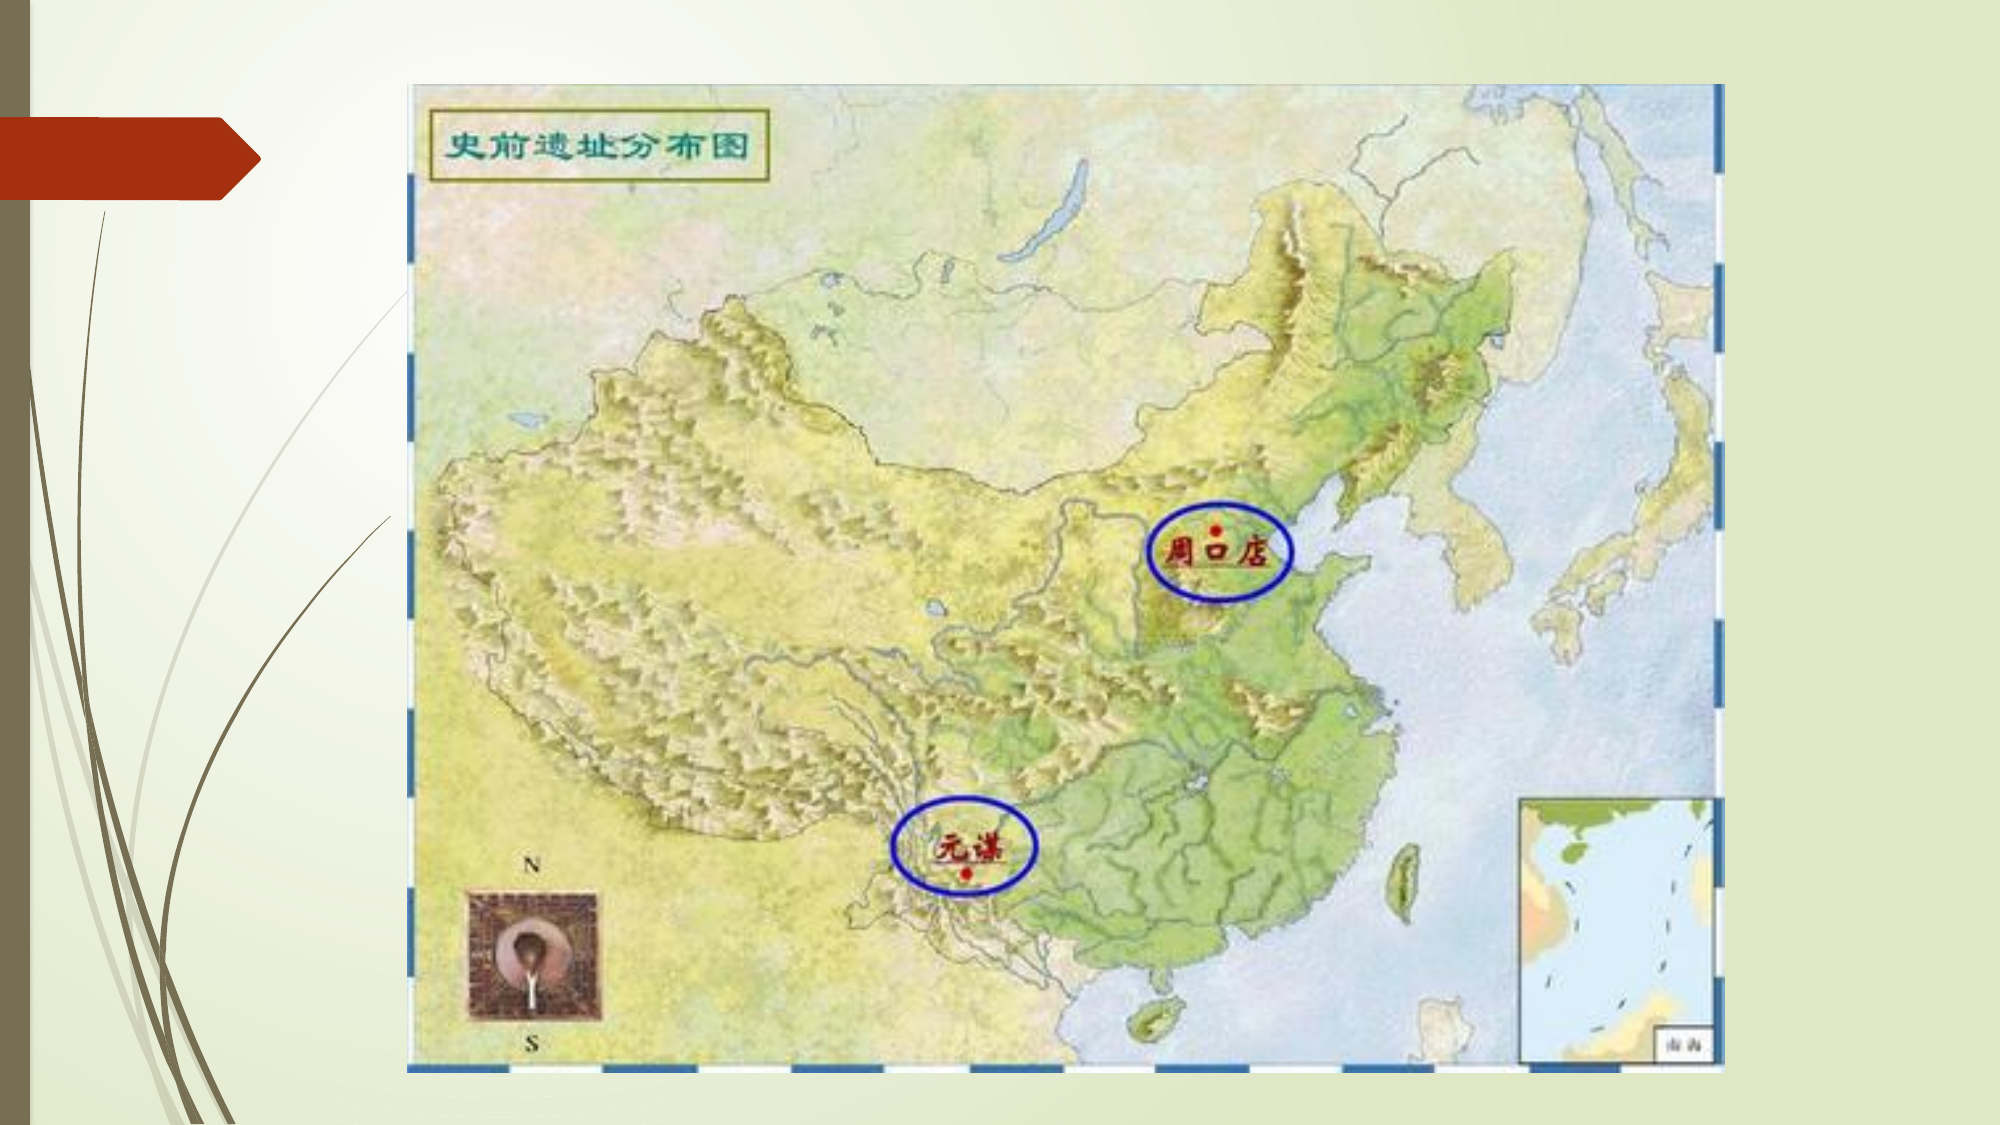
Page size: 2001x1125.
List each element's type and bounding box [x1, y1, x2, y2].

picture [406, 84, 1726, 1073]
